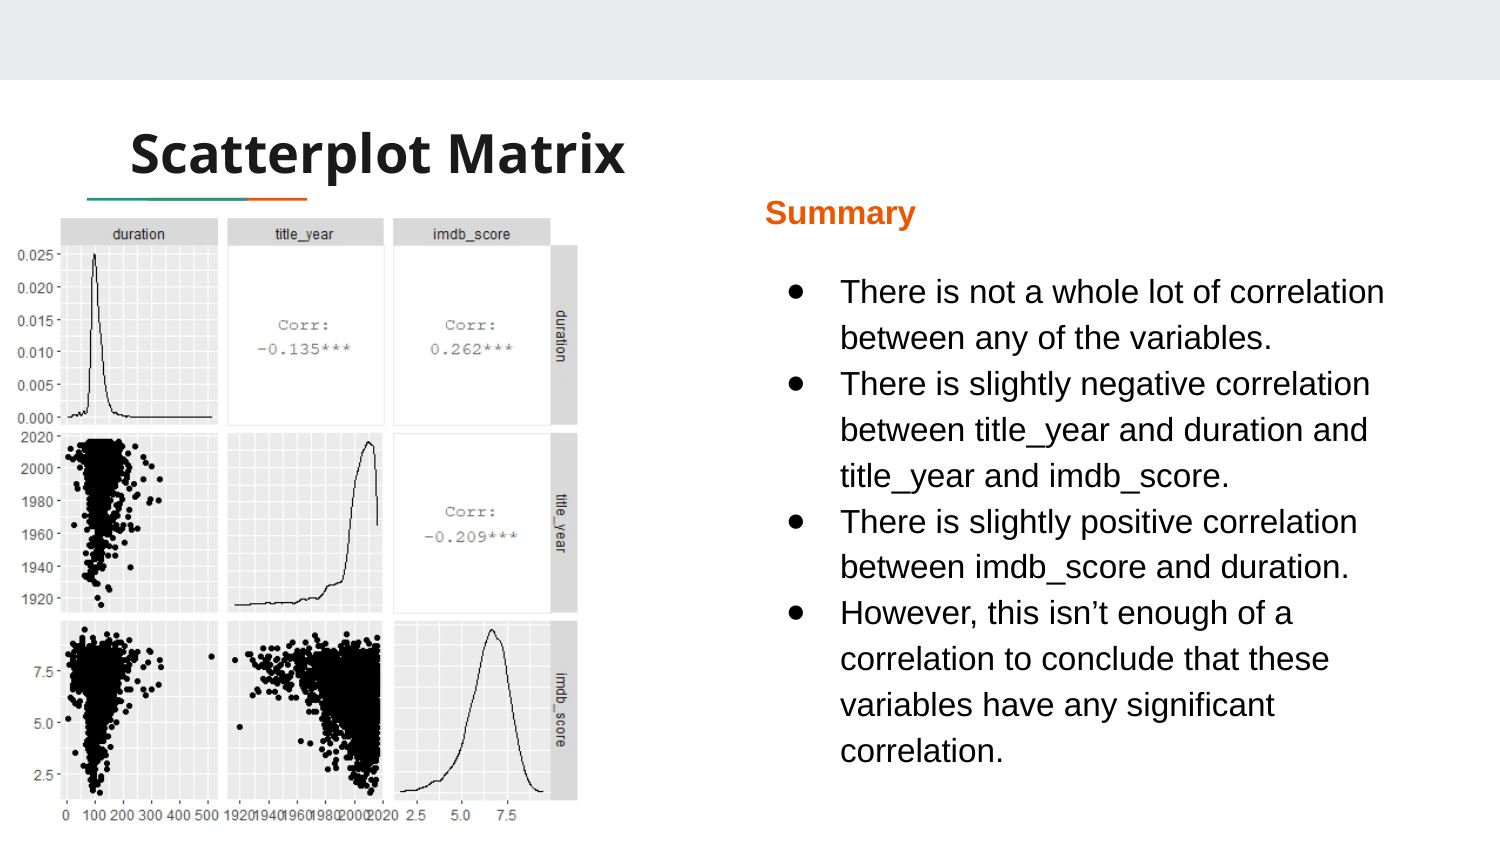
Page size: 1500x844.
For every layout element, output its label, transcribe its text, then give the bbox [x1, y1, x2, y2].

title Scatterplot Matrix [115, 104, 793, 193]
list Summary There is not a whole lot of correlation between any of the variables. There is slightly negative correlation between title_year and duration and title_year and imdb_score. There is slightly positive correlation between imdb_score and duration. However, this isn’t enough of a correlation to conclude that these variables have any significant correlation. [750, 170, 1427, 784]
picture [8, 209, 587, 831]
